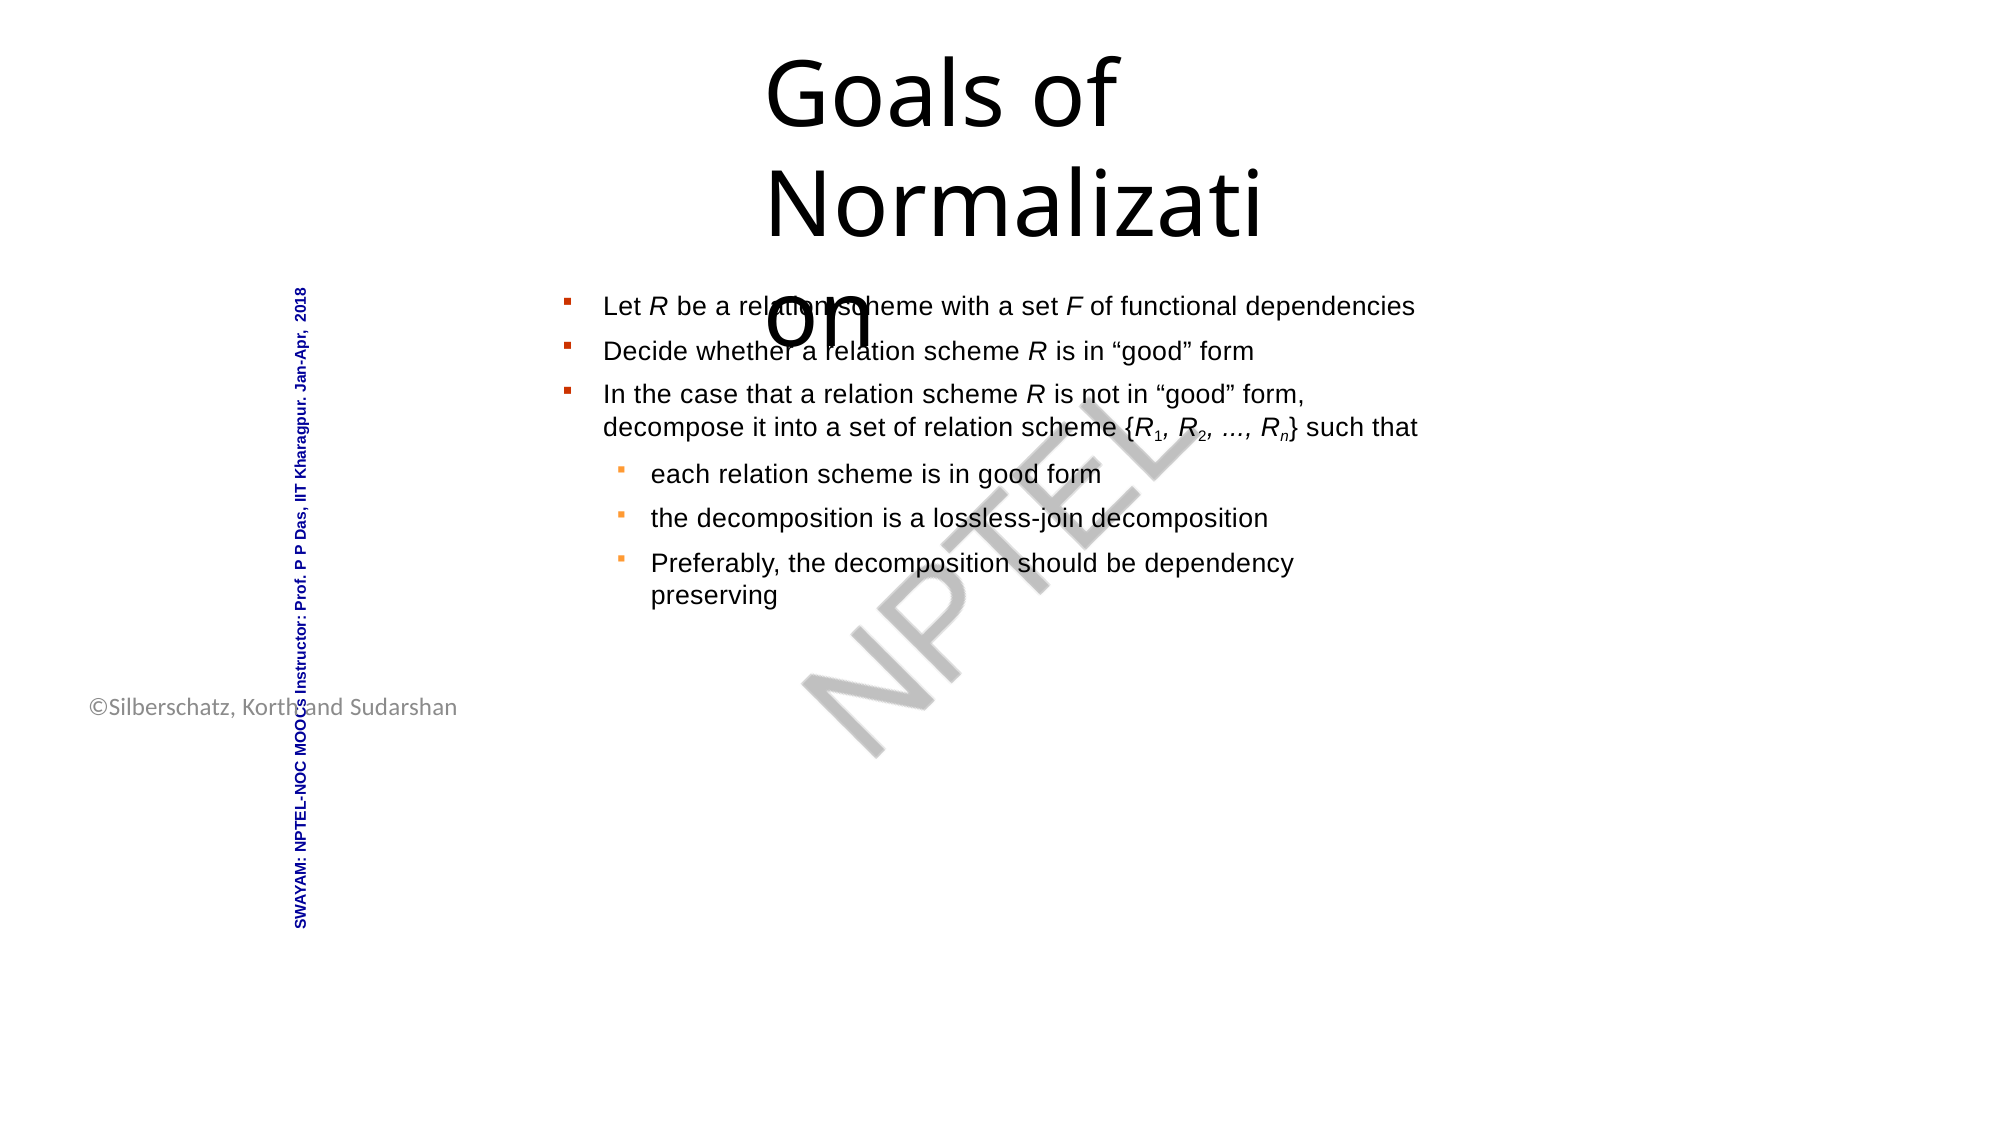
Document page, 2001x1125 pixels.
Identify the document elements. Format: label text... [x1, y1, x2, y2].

title Goals of Normalization [761, 32, 1294, 275]
text_box Let R be a relation scheme with a set F of functional dependencies Decide whether a relation scheme R is in “good” form In the case that a relation scheme R is not in “good” form, decompose it into a set of relation scheme {R1, R2, ..., Rn} such that each relation scheme is in good form the decomposition is a lossless-join decomposition Preferably, the decomposition should be dependency preserving [556, 275, 1435, 610]
text_box [773, 336, 1227, 789]
text_box SWAYAM: NPTEL-NOC MOOCs Instructor: Prof. P P Das, IIT Kharagpur. Jan-Apr, 2018 [290, 276, 310, 932]
